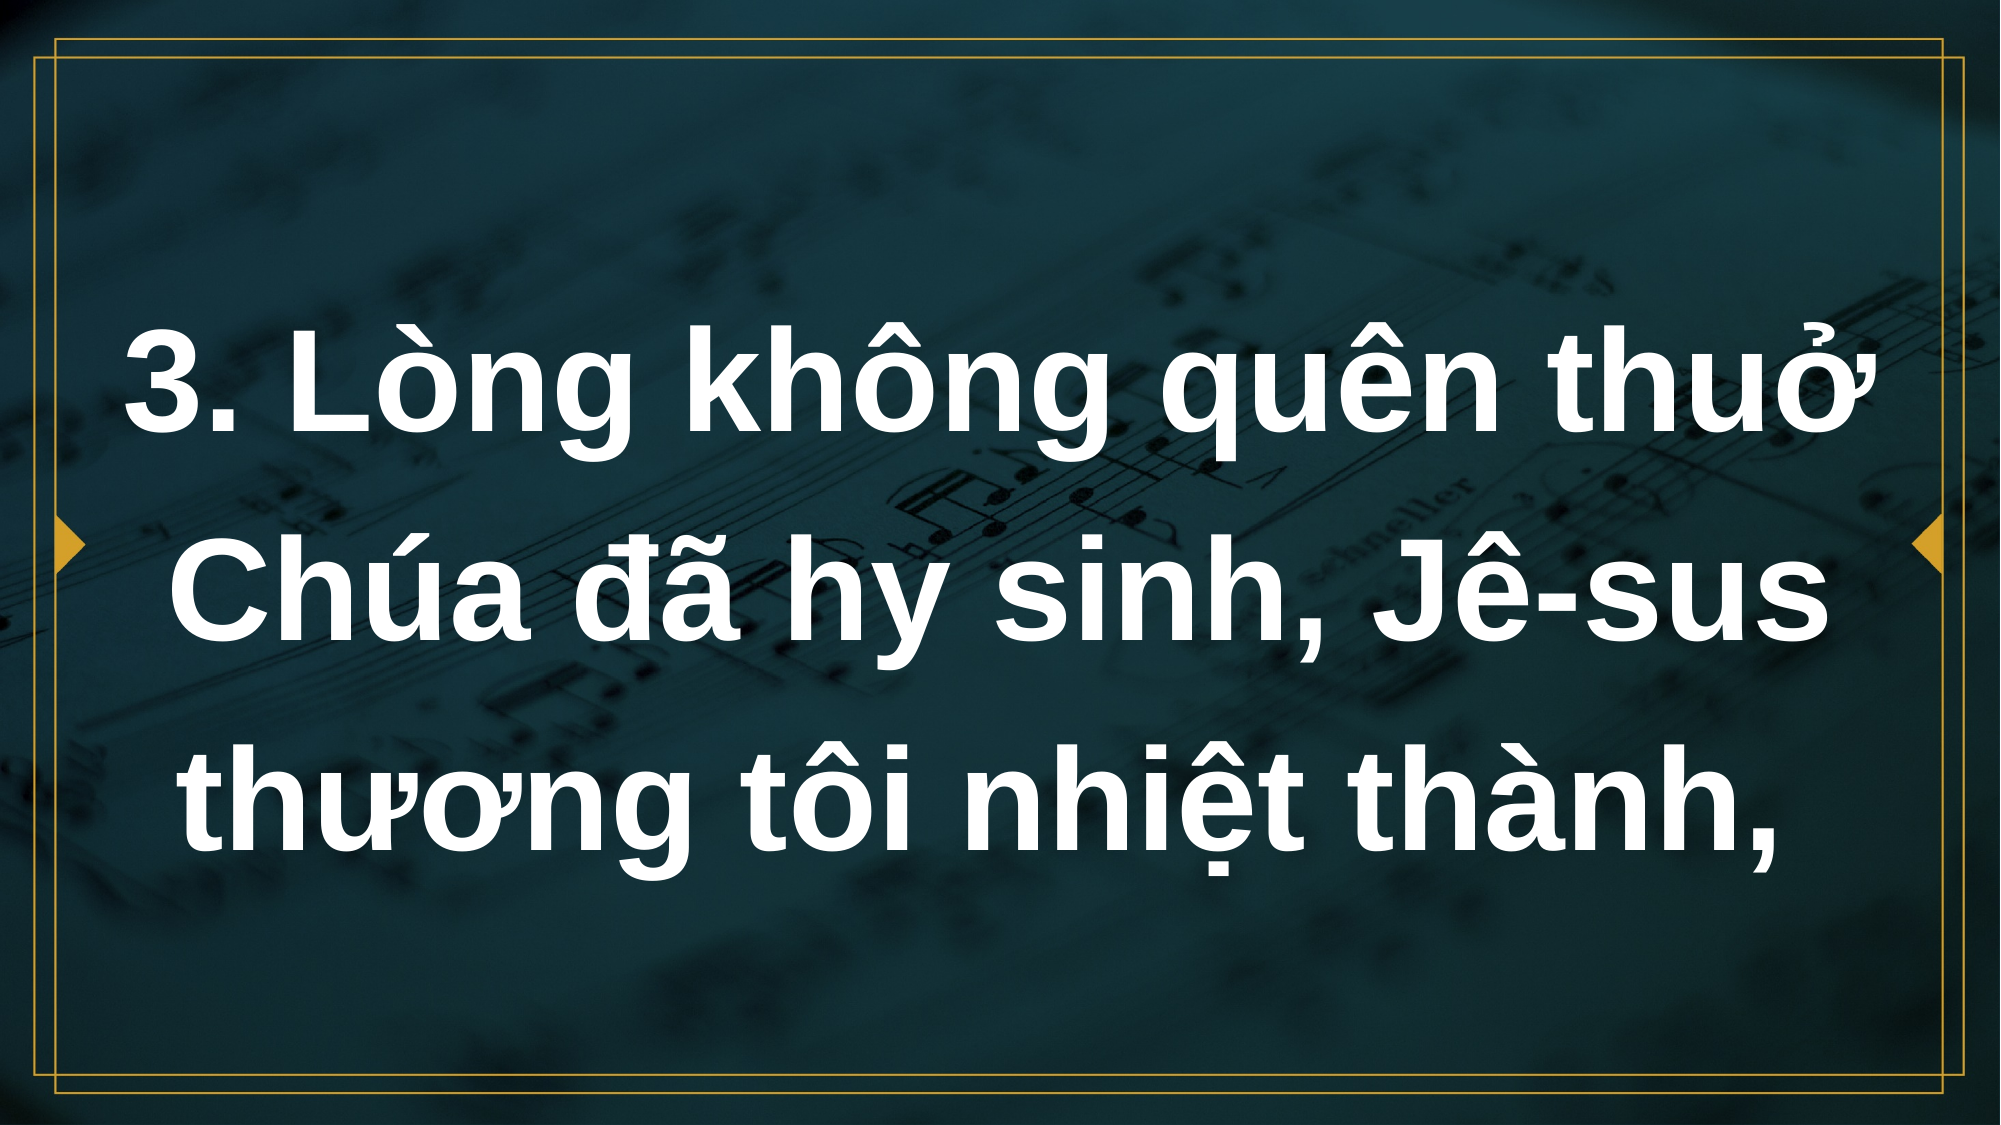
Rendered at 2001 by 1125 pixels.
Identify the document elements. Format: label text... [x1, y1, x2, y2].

picture [0, 0, 2000, 1125]
title 3. Lòng không quên thuở Chúa đã hy sinh, Jê-sus thương tôi nhiệt thành, [55, 53, 1945, 1077]
